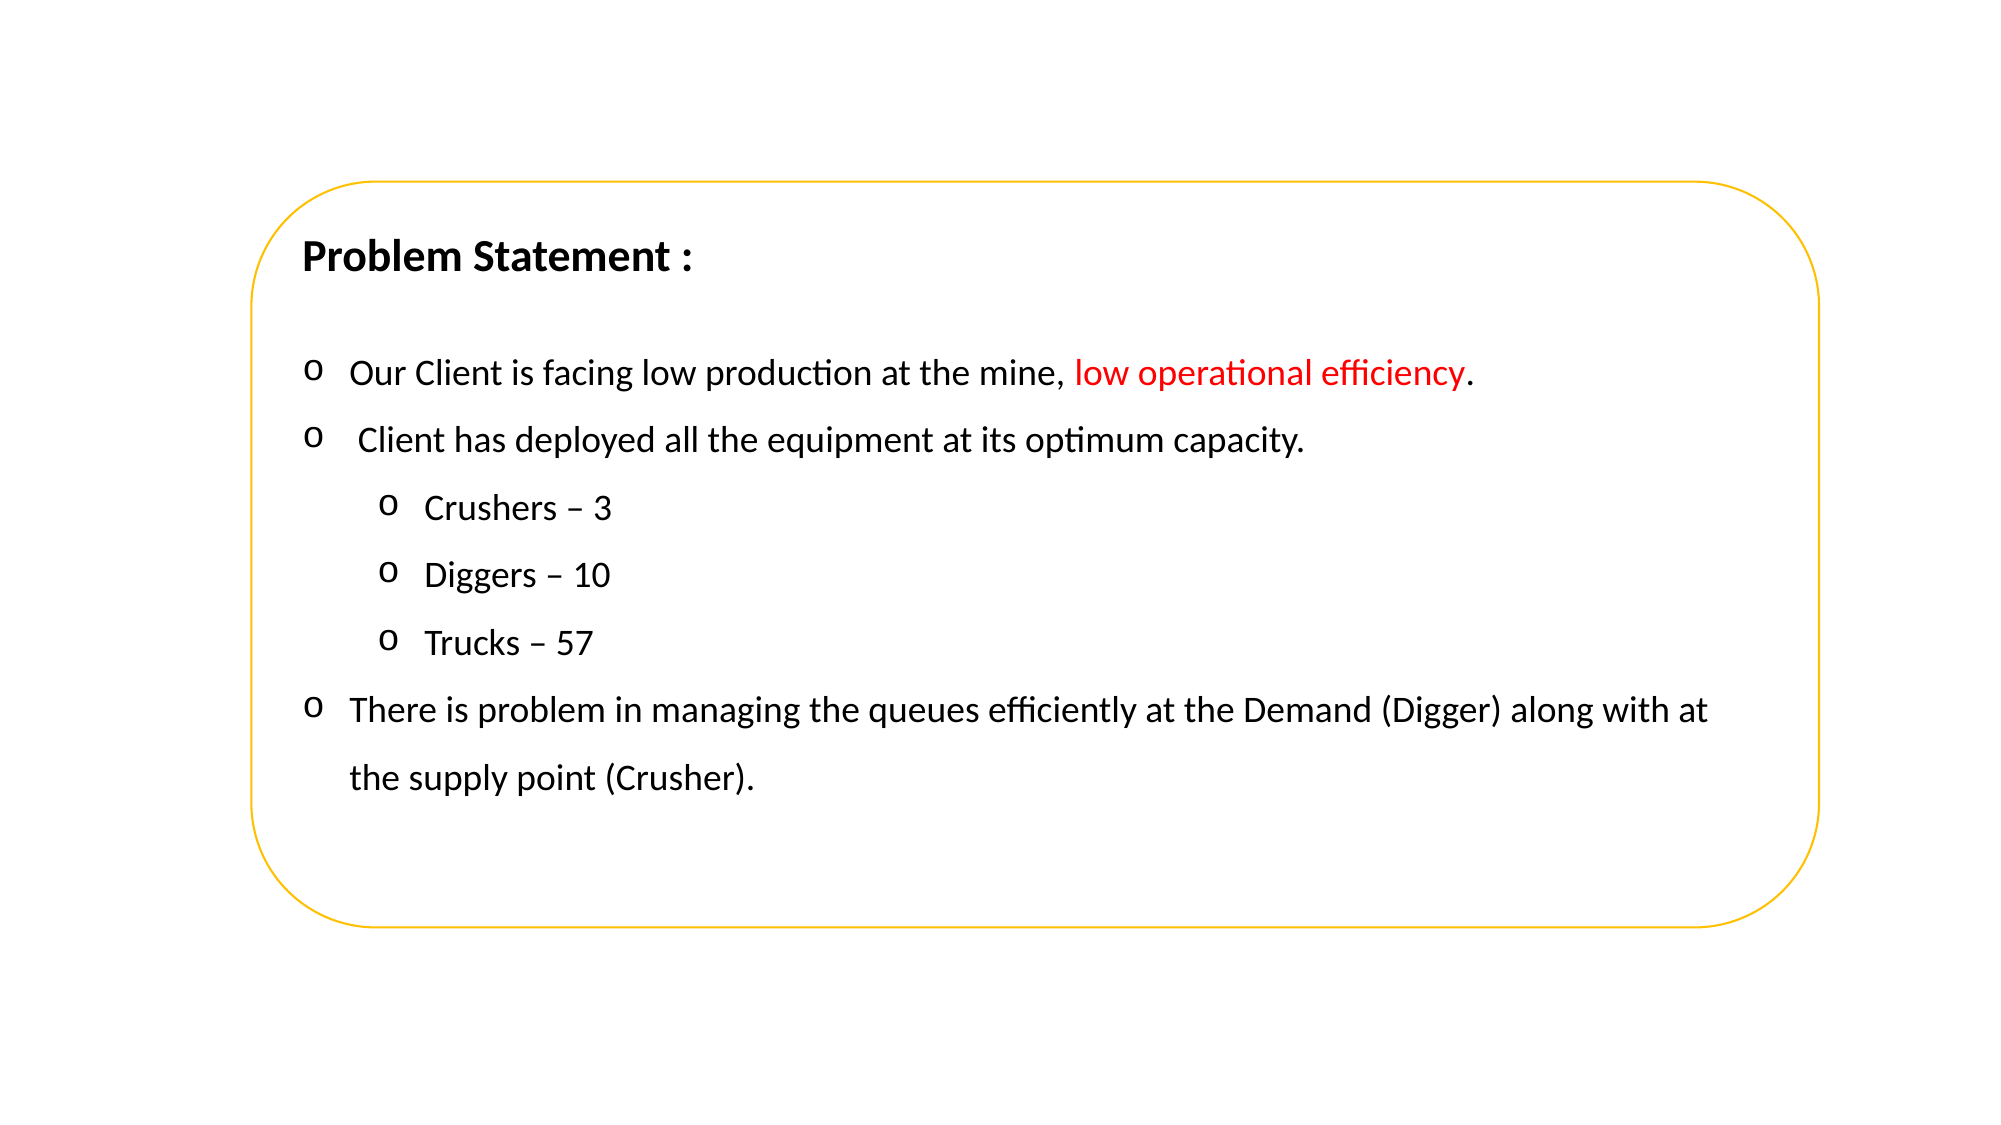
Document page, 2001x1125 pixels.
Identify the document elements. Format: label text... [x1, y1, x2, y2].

text_box Problem Statement : Our Client is facing low production at the mine, low operational efficiency. Client has deployed all the equipment at its optimum capacity. Crushers – 3 Diggers – 10 Trucks – 57 There is problem in managing the queues efficiently at the Demand (Digger) along with at the supply point (Crusher). [250, 180, 1821, 929]
